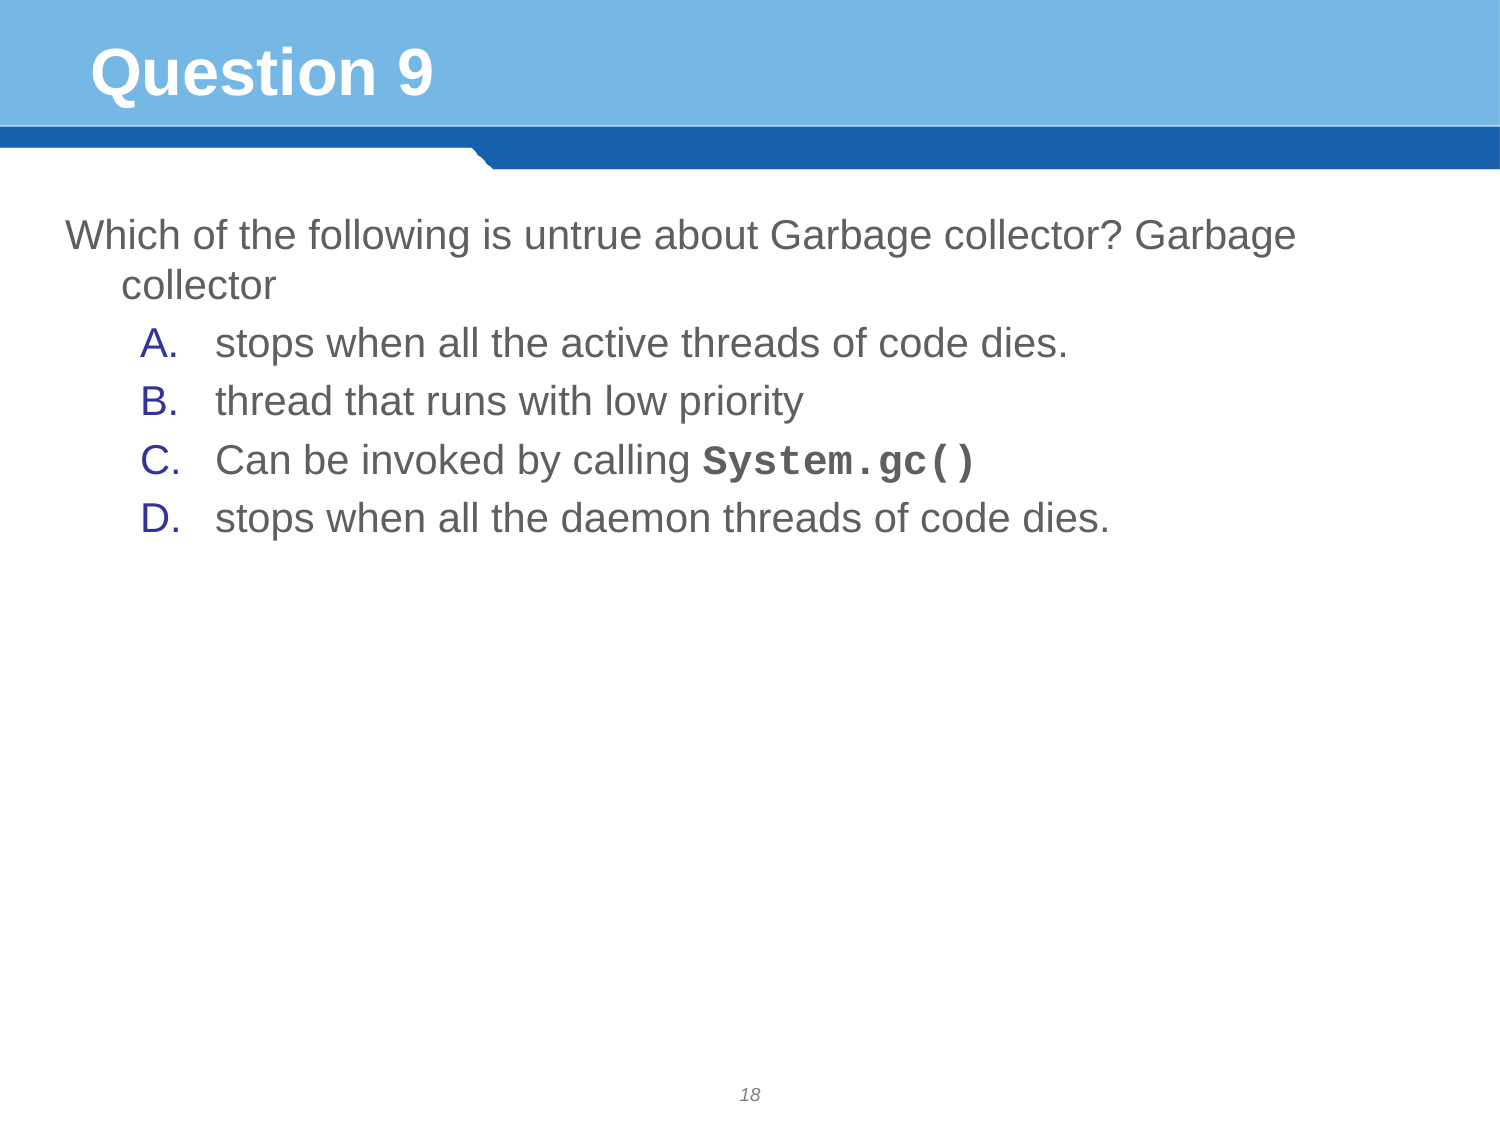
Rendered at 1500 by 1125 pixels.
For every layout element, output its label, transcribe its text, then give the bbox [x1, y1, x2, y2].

slide_number 18 [574, 1074, 926, 1115]
title Question 9 [74, 0, 1426, 138]
list Which of the following is untrue about Garbage collector? Garbage collector stops when all the active threads of code dies. thread that runs with low priority Can be invoked by calling System.gc() stops when all the daemon threads of code dies. [49, 199, 1426, 763]
picture [0, 0, 1500, 188]
